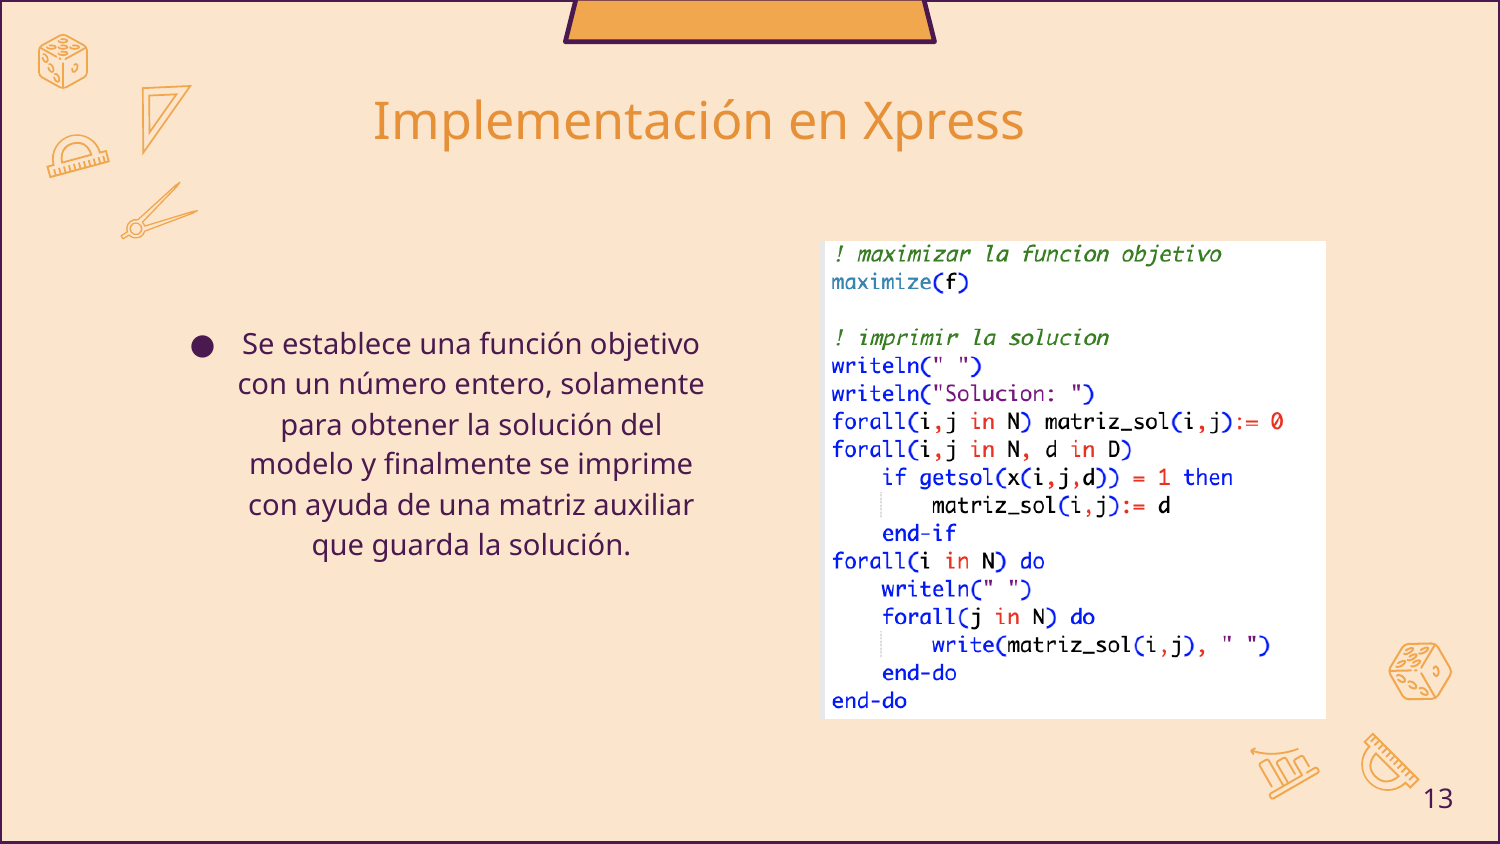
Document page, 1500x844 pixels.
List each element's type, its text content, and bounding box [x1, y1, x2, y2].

subtitle Se establece una función objetivo con un número entero, solamente para obtener la solución del modelo y finalmente se imprime con ayuda de una matriz auxiliar que guarda la solución. [142, 305, 726, 475]
picture [818, 240, 1327, 719]
slide_number ‹#› [1378, 766, 1469, 832]
title Implementación en Xpress [359, 72, 1244, 259]
subtitle [74, 475, 794, 657]
